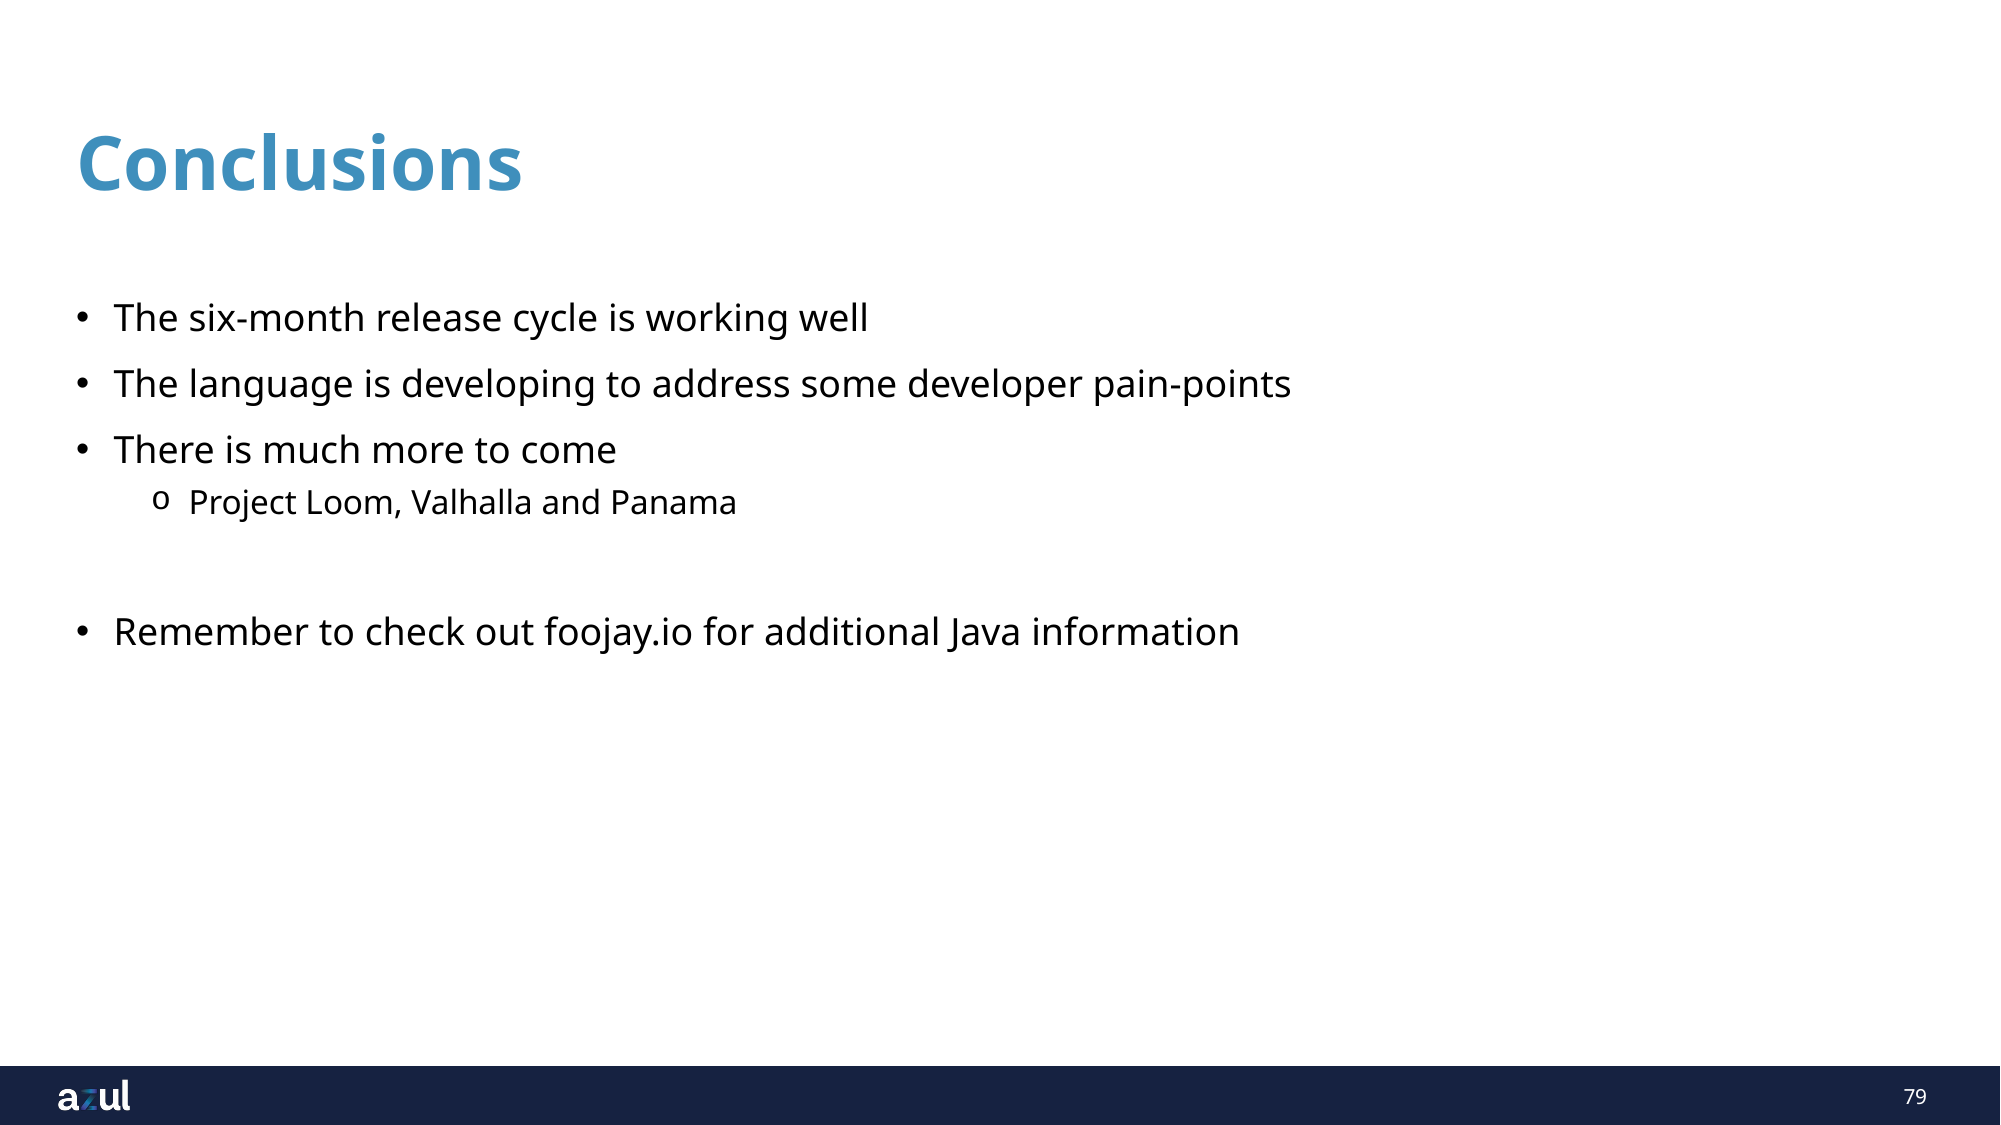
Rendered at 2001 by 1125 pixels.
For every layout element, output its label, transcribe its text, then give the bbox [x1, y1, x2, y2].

title Conclusions [61, 55, 1942, 278]
list The six-month release cycle is working well The language is developing to address some developer pain-points There is much more to come Project Loom, Valhalla and Panama Remember to check out foojay.io for additional Java information [61, 286, 1942, 1001]
picture [57, 1079, 131, 1111]
